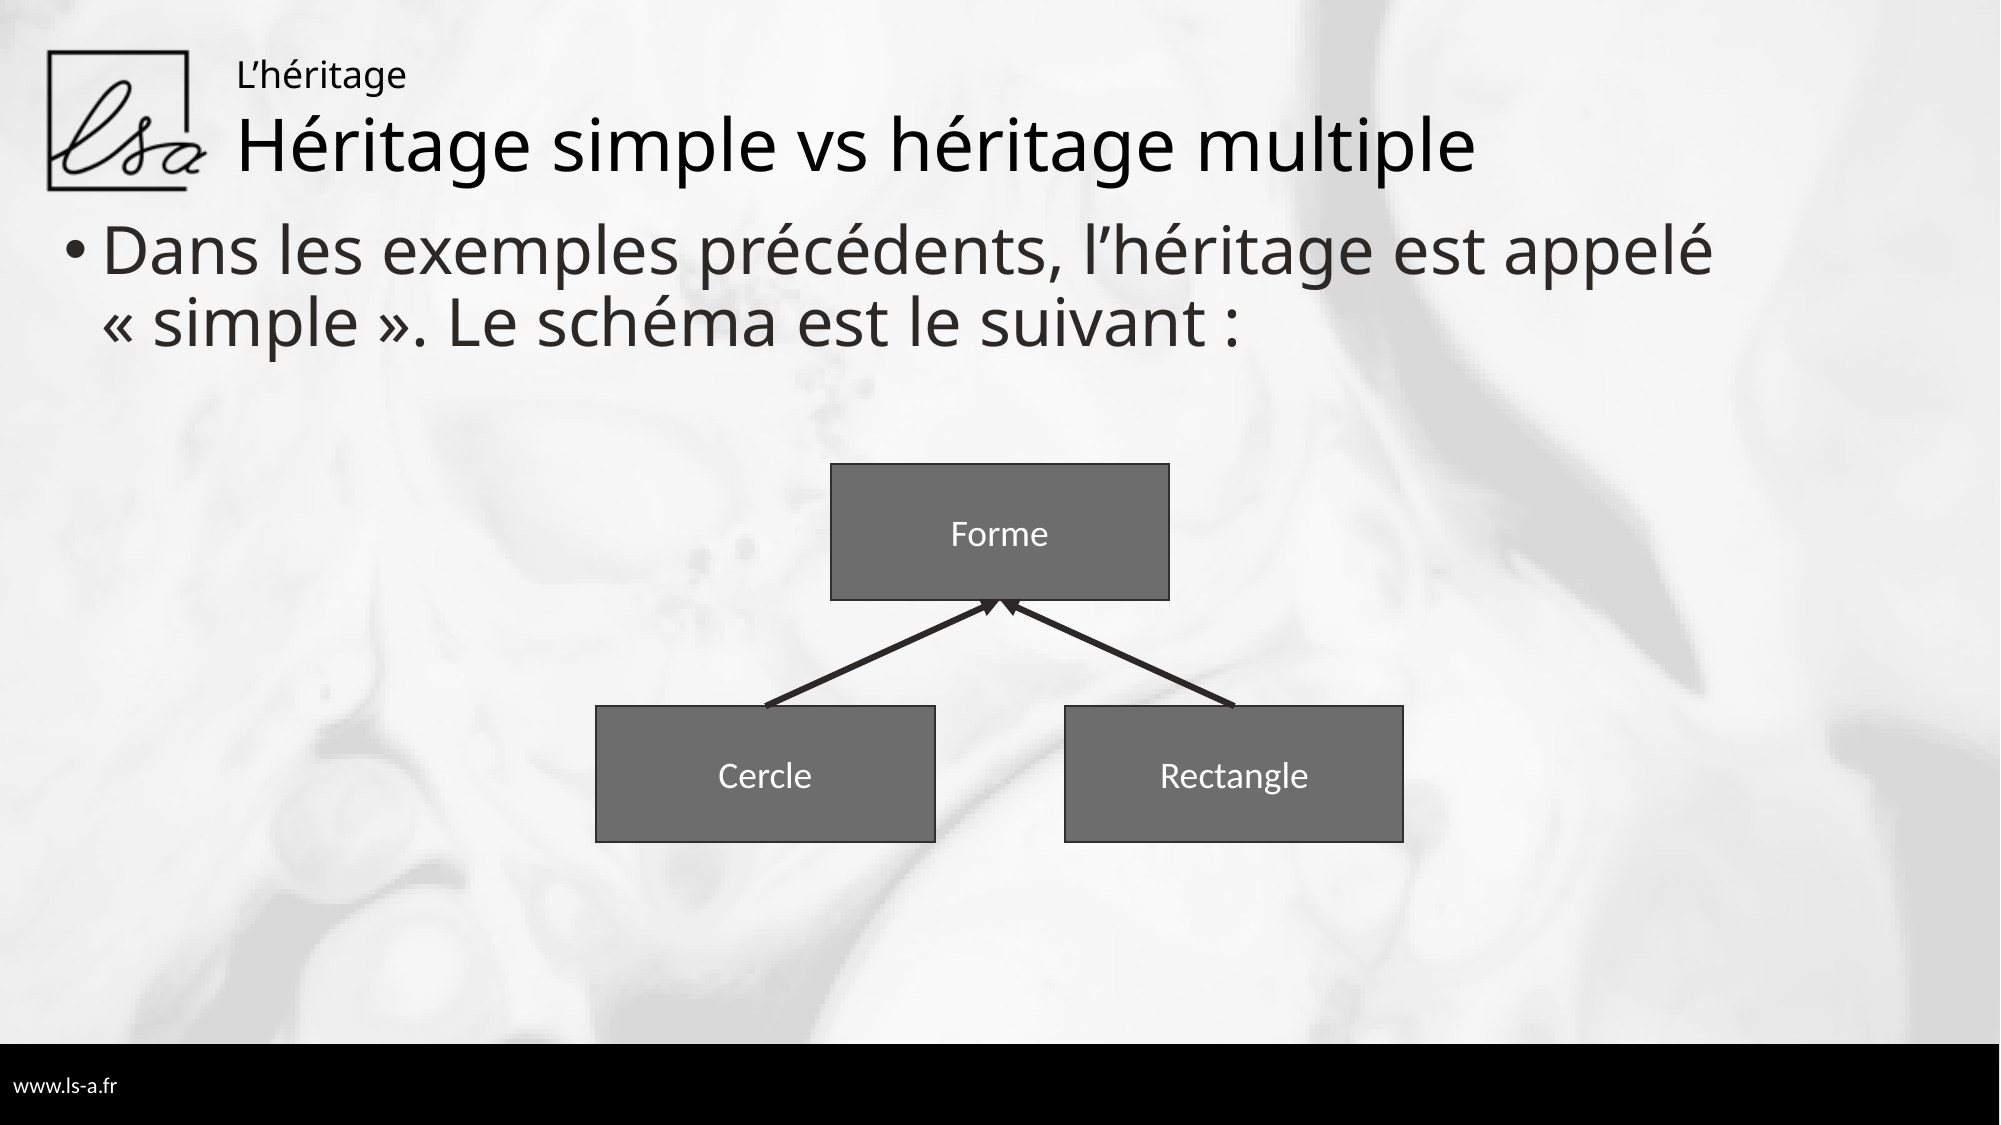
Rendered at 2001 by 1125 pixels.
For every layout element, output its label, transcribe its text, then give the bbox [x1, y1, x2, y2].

title Héritage simple vs héritage multiple [220, 106, 1953, 190]
picture [0, 0, 2000, 1125]
list L’héritage [220, 47, 1953, 106]
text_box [596, 463, 1404, 842]
list Dans les exemples précédents, l’héritage est appelé « simple ». Le schéma est le suivant : [49, 209, 1952, 996]
